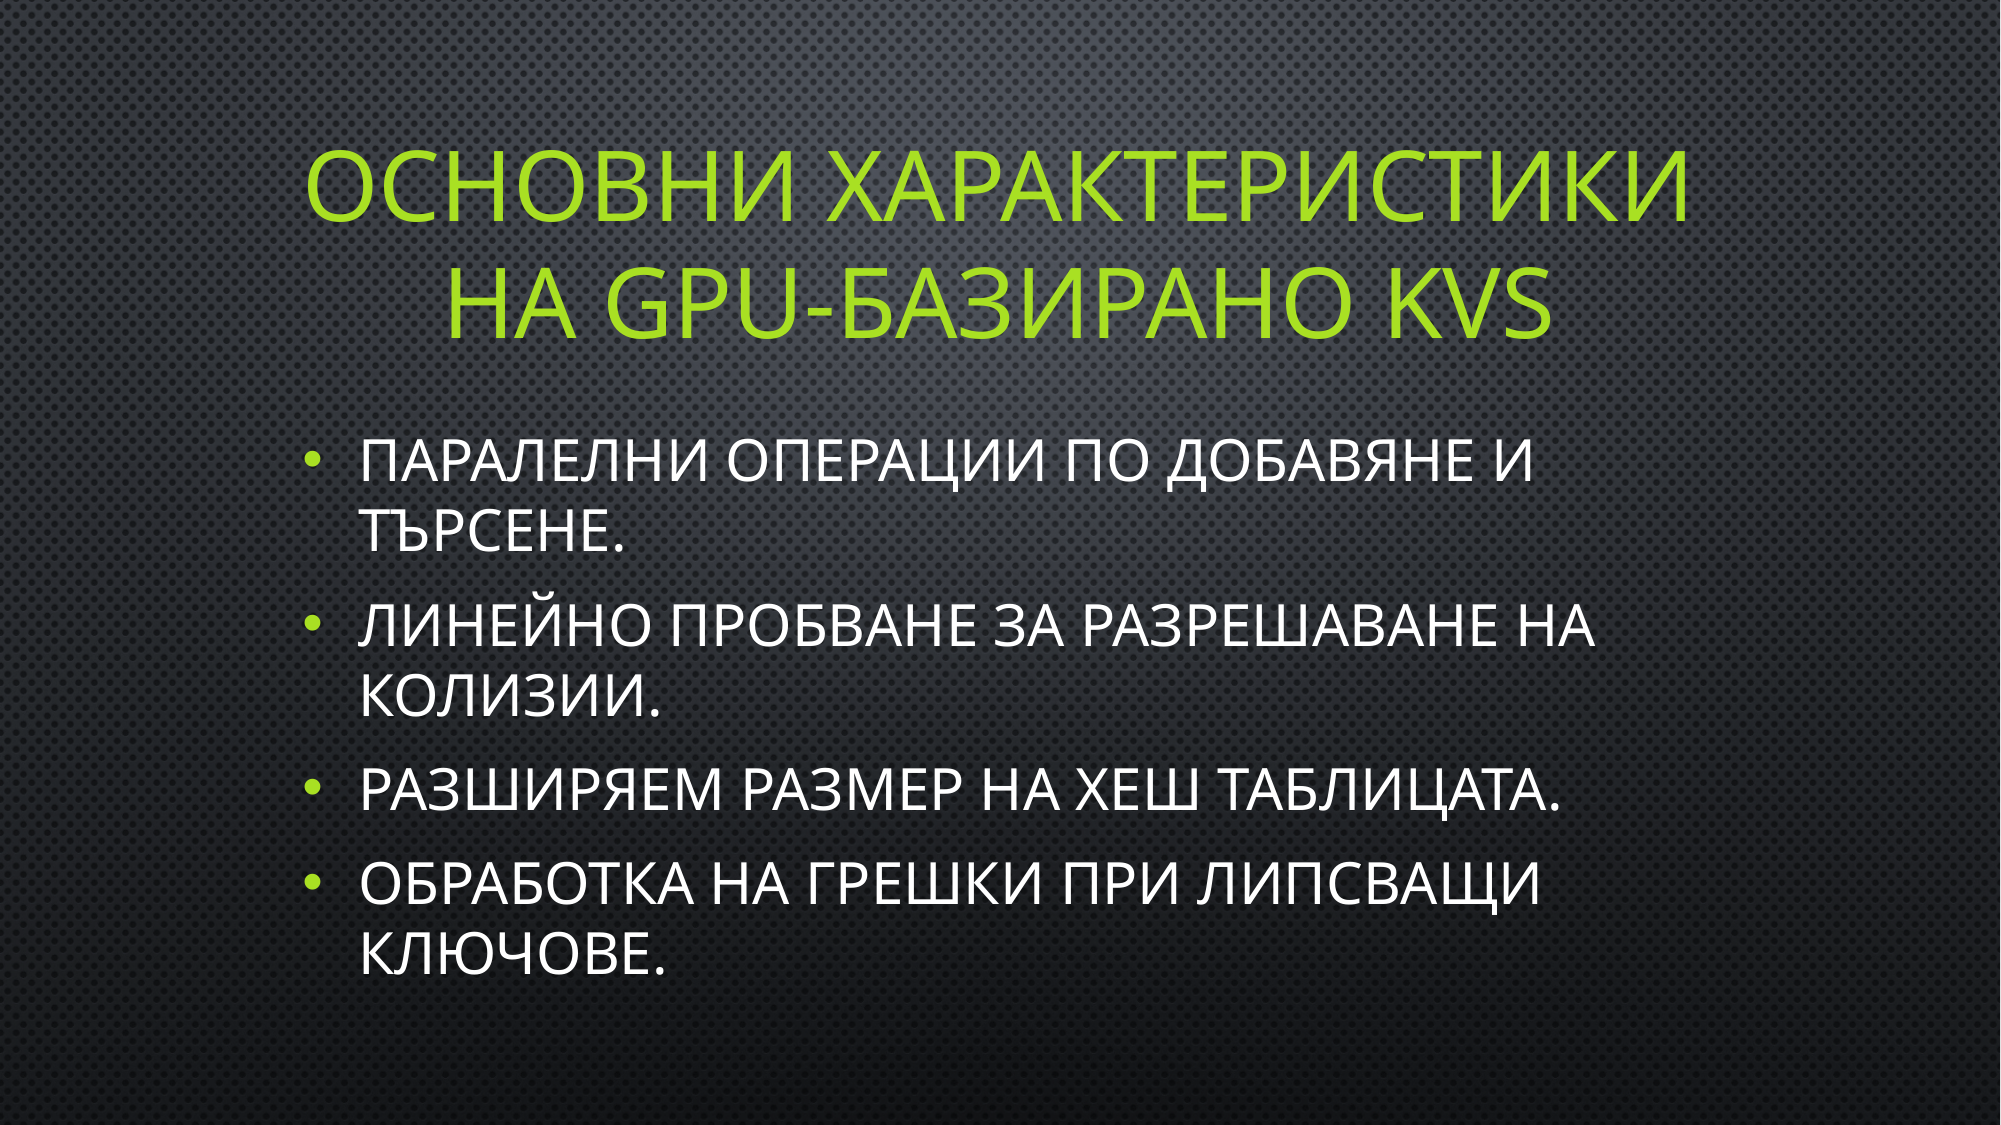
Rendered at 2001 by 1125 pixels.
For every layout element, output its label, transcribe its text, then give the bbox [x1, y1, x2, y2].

title Основни характеристики на GPU-Базирано KVS [287, 99, 1711, 366]
subtitle Паралелни операции по добавяне и търсене. Линейно пробване за разрешаване на колизии. Разширяем размер на хеш таблицата. Обработка на грешки при липсващи ключове. [287, 415, 1711, 950]
